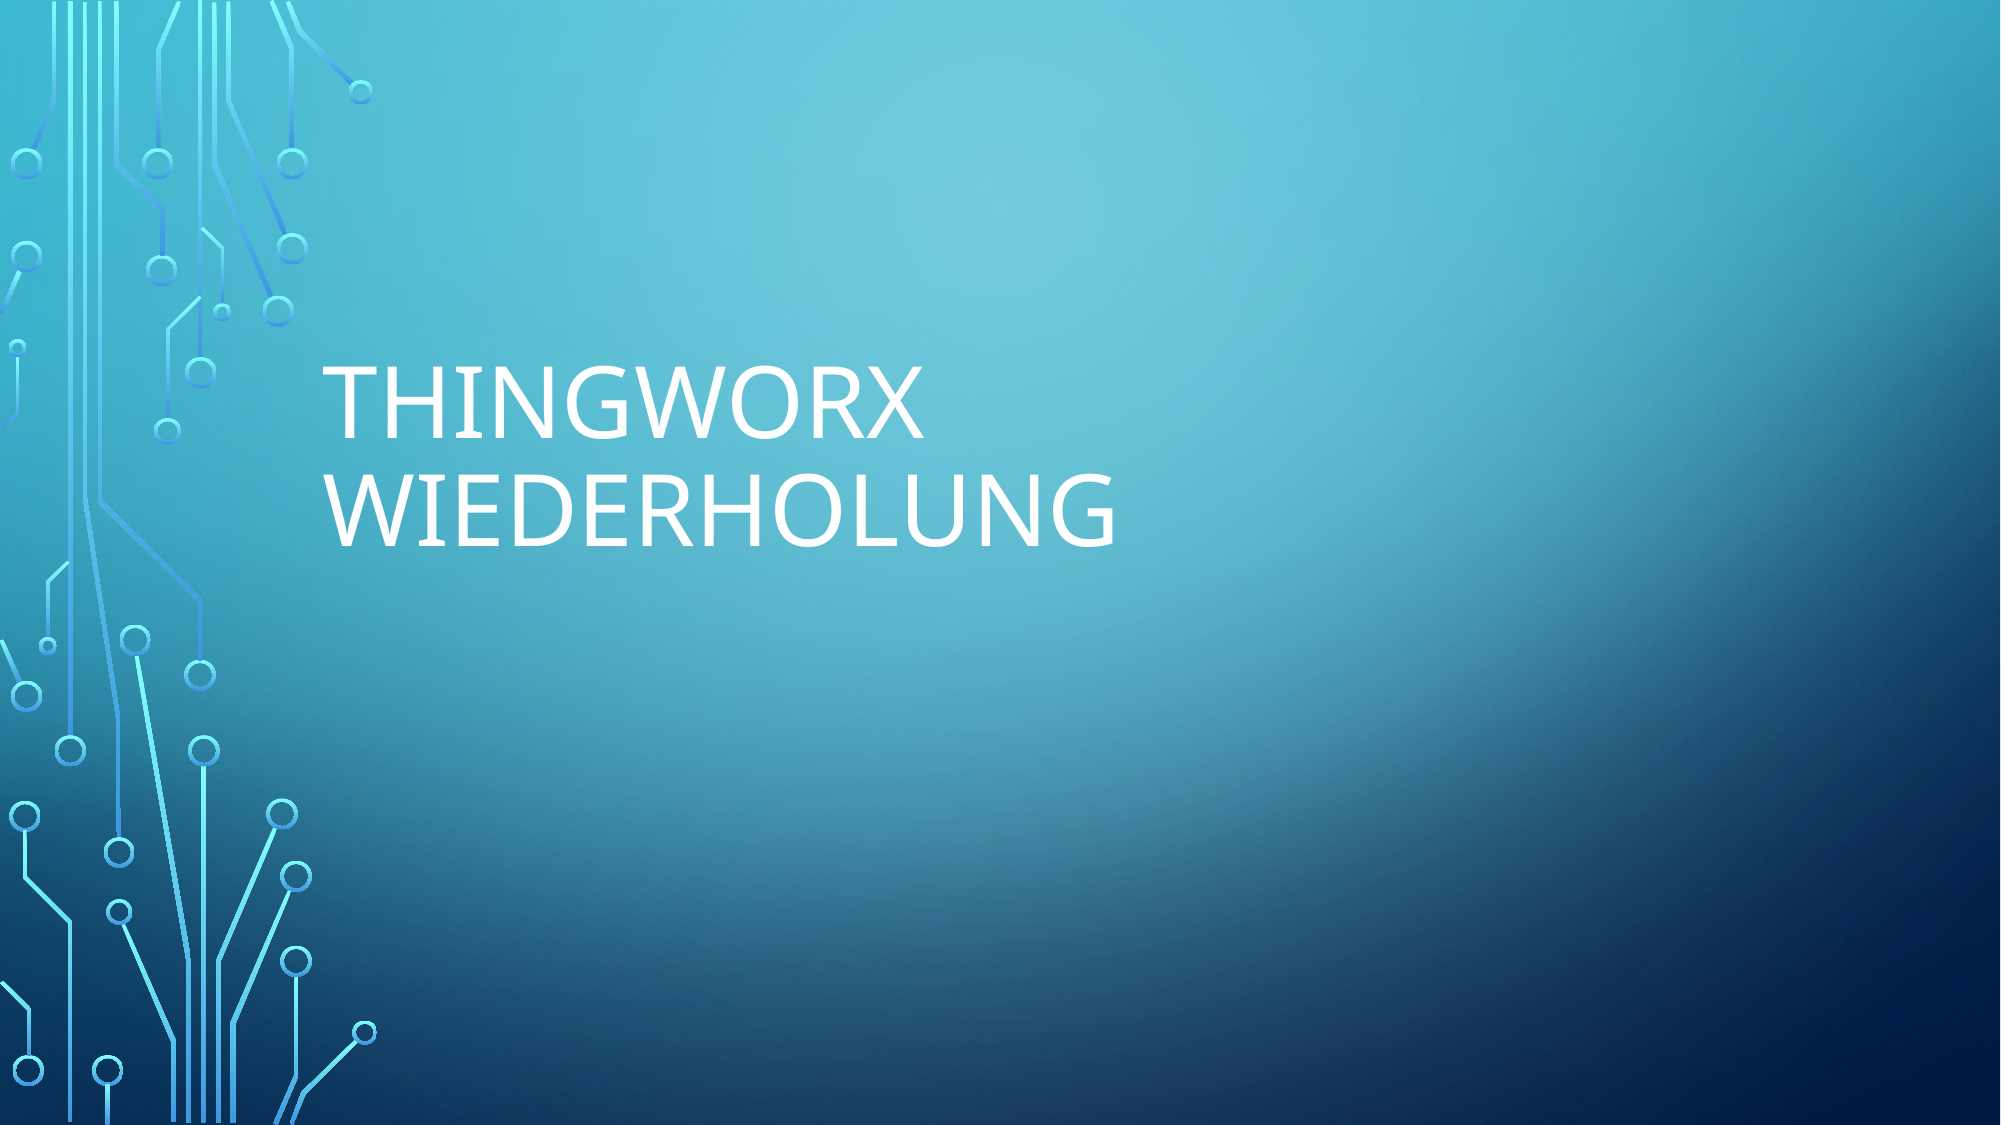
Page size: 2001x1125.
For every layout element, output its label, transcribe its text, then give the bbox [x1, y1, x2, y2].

title Thingworx wiederholung [307, 184, 1750, 576]
